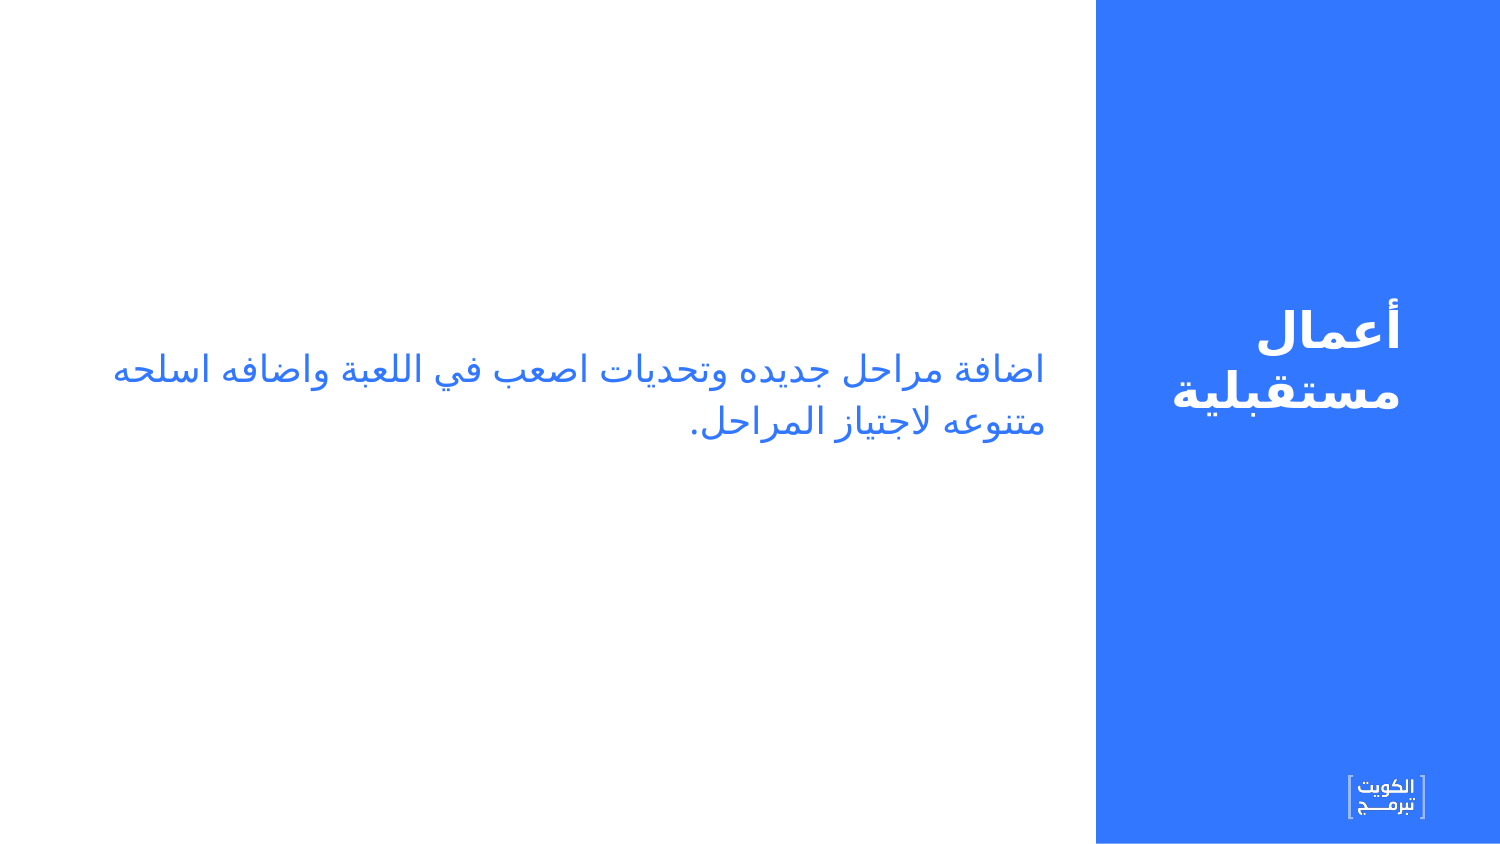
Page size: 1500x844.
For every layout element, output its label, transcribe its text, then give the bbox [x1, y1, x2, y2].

title أعمال مستقبلية [1096, 283, 1418, 422]
list اضافة مراحل جديده وتحديات اصعب في اللعبة واضافه اسلحه متنوعه لاجتياز المراحل. [52, 323, 1062, 521]
picture [1301, 770, 1472, 824]
